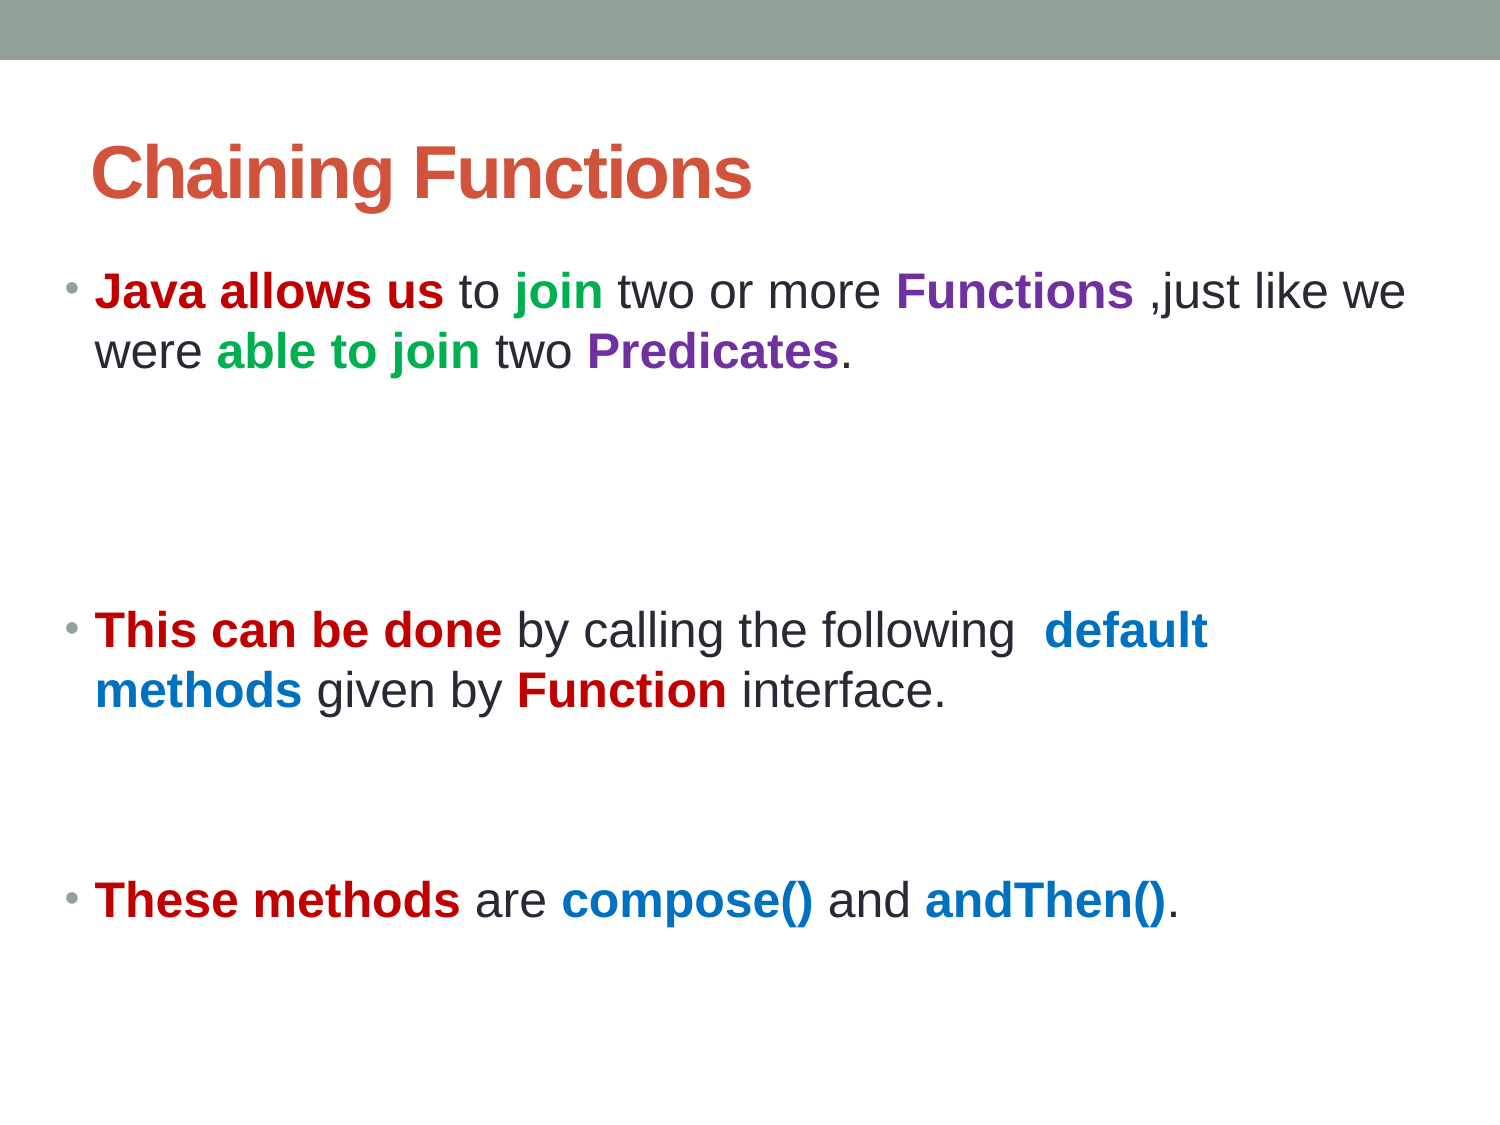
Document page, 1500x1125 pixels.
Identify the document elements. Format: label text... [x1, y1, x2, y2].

title Chaining Functions [75, 87, 1425, 250]
list Java allows us to join two or more Functions ,just like we were able to join two Predicates. This can be done by calling the following default methods given by Function interface. These methods are compose() and andThen(). [49, 250, 1445, 1047]
